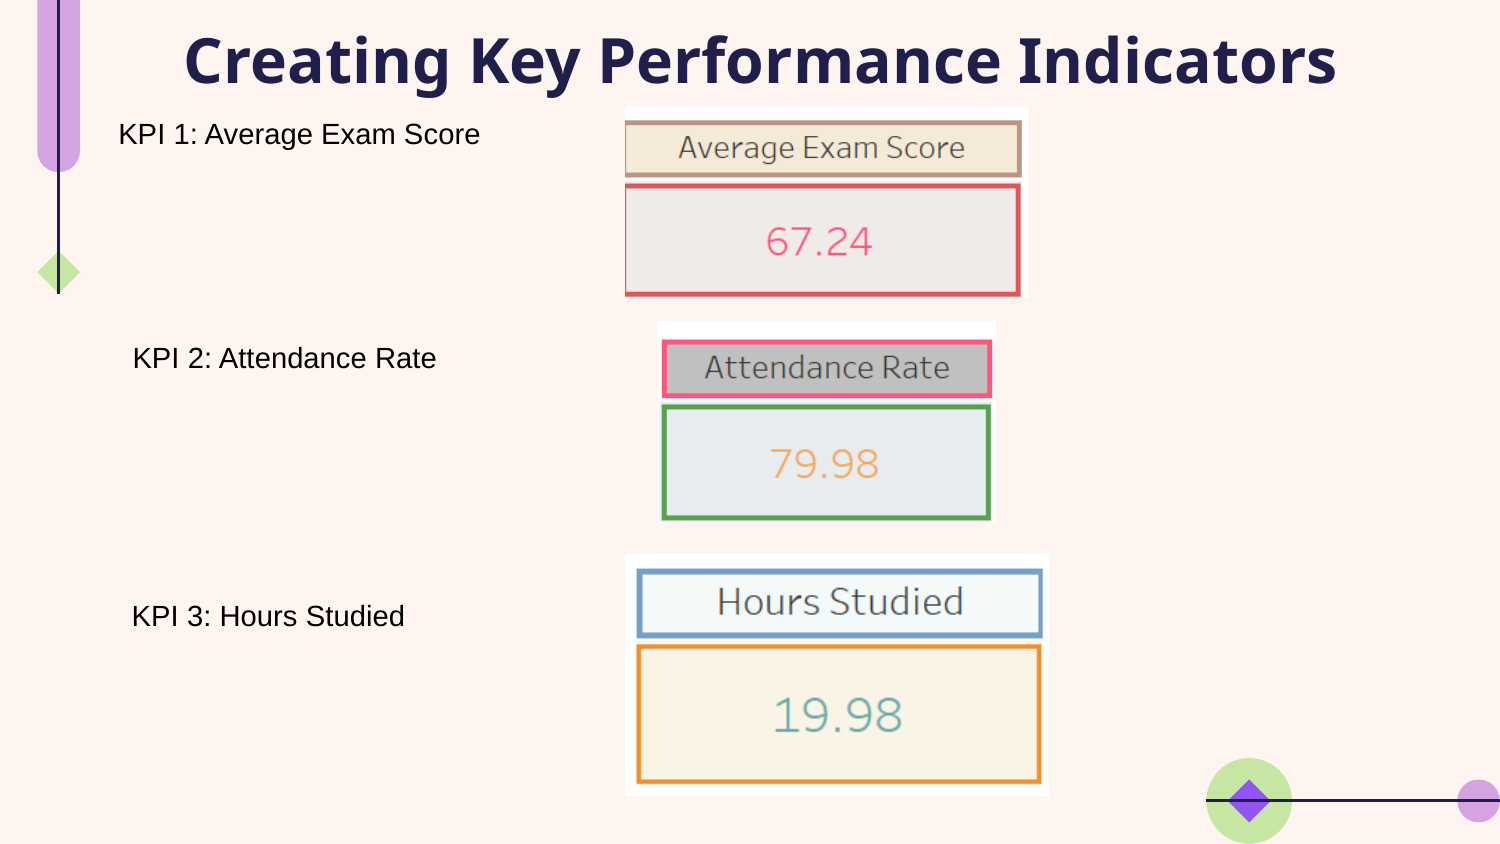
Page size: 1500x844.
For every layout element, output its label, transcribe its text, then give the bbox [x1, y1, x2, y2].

title Creating Key Performance Indicators (KPIs) [129, 5, 1393, 100]
picture [657, 321, 996, 523]
picture [625, 554, 1049, 796]
text_box KPI 2: Attendance Rate [117, 331, 453, 382]
text_box KPI 3: Hours Studied [116, 589, 421, 640]
picture [625, 107, 1028, 298]
text_box KPI 1: Average Exam Score [103, 107, 624, 228]
